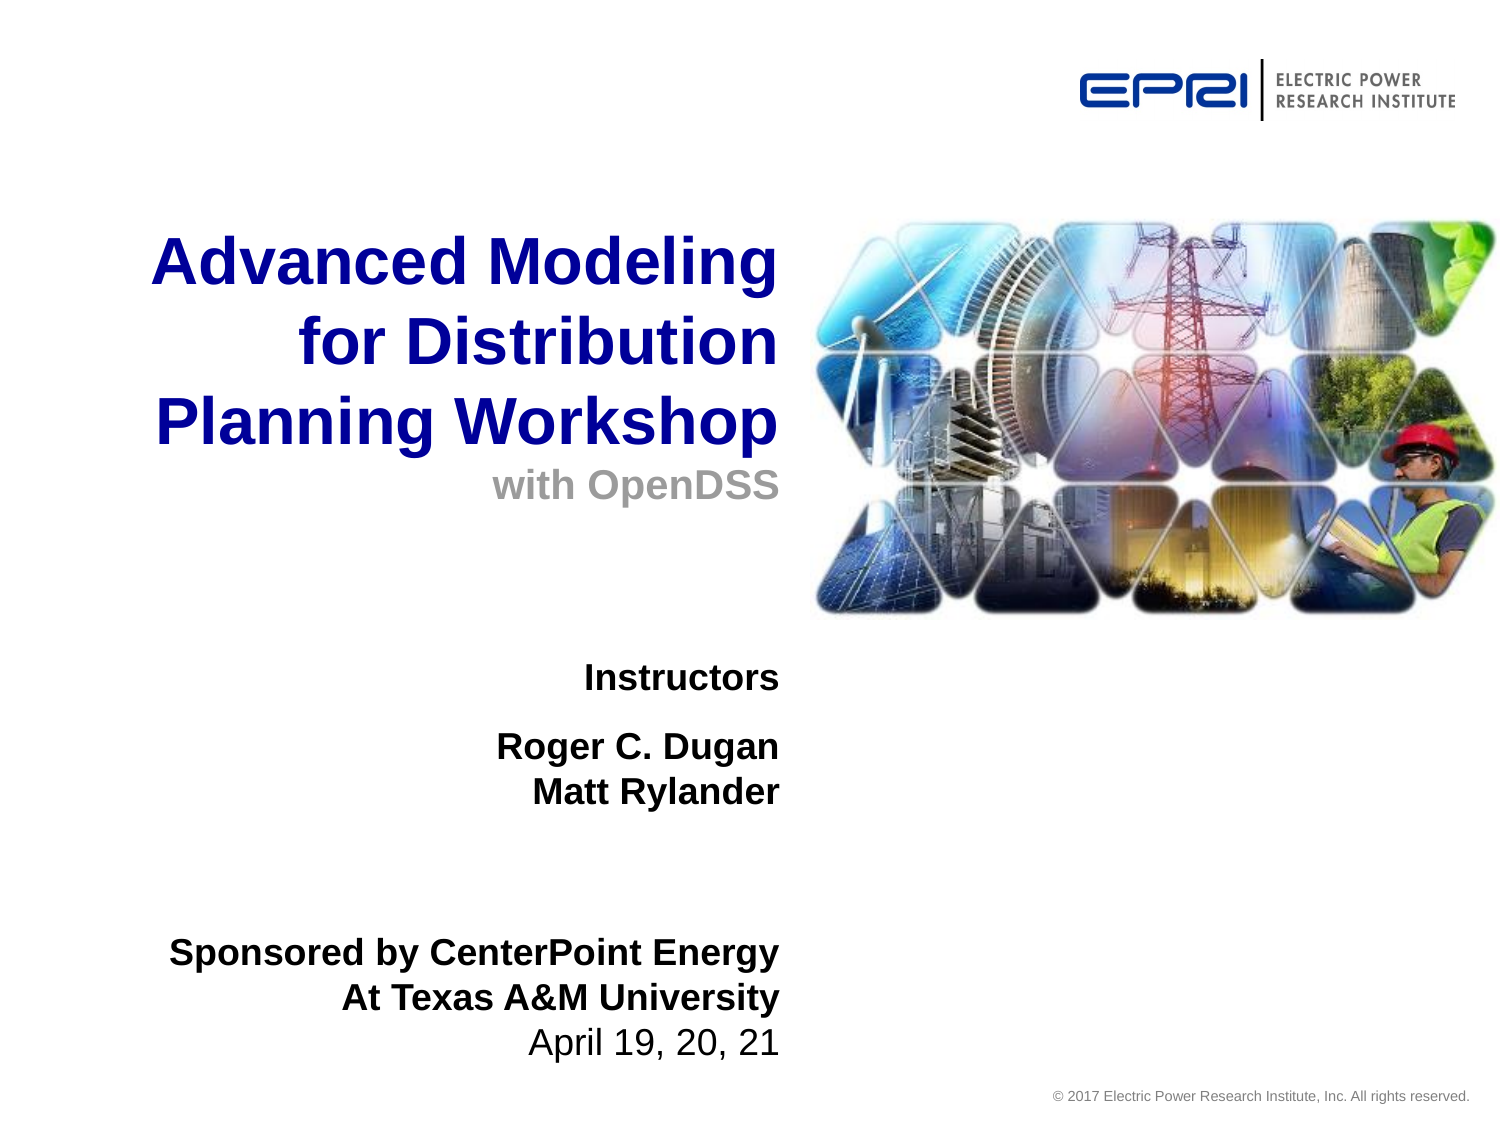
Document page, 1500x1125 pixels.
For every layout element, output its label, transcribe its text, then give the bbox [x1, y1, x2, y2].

subtitle Instructors Roger C. Dugan Matt Rylander Sponsored by CenterPoint Energy At Texas A&M University April 19, 20, 21 [44, 644, 796, 1096]
picture [1080, 59, 1455, 121]
title Advanced Modeling for Distribution Planning Workshop with OpenDSS [44, 179, 796, 616]
picture [810, 194, 1500, 620]
